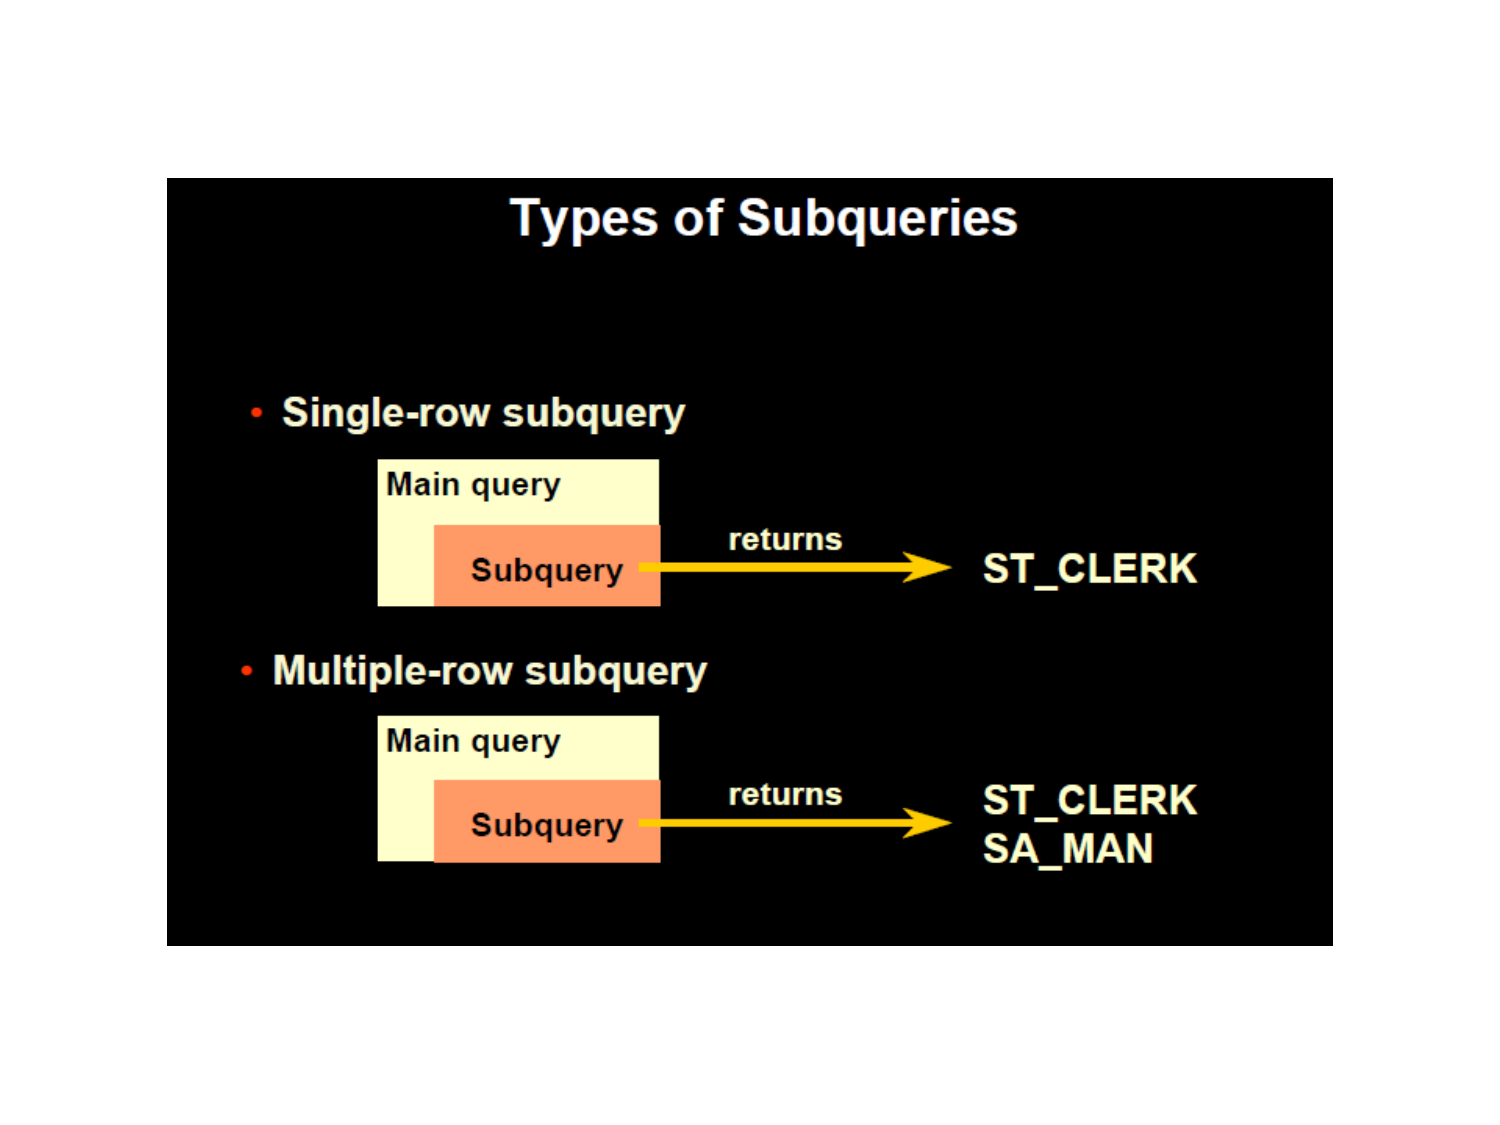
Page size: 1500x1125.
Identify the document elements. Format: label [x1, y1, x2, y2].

picture [166, 178, 1333, 947]
